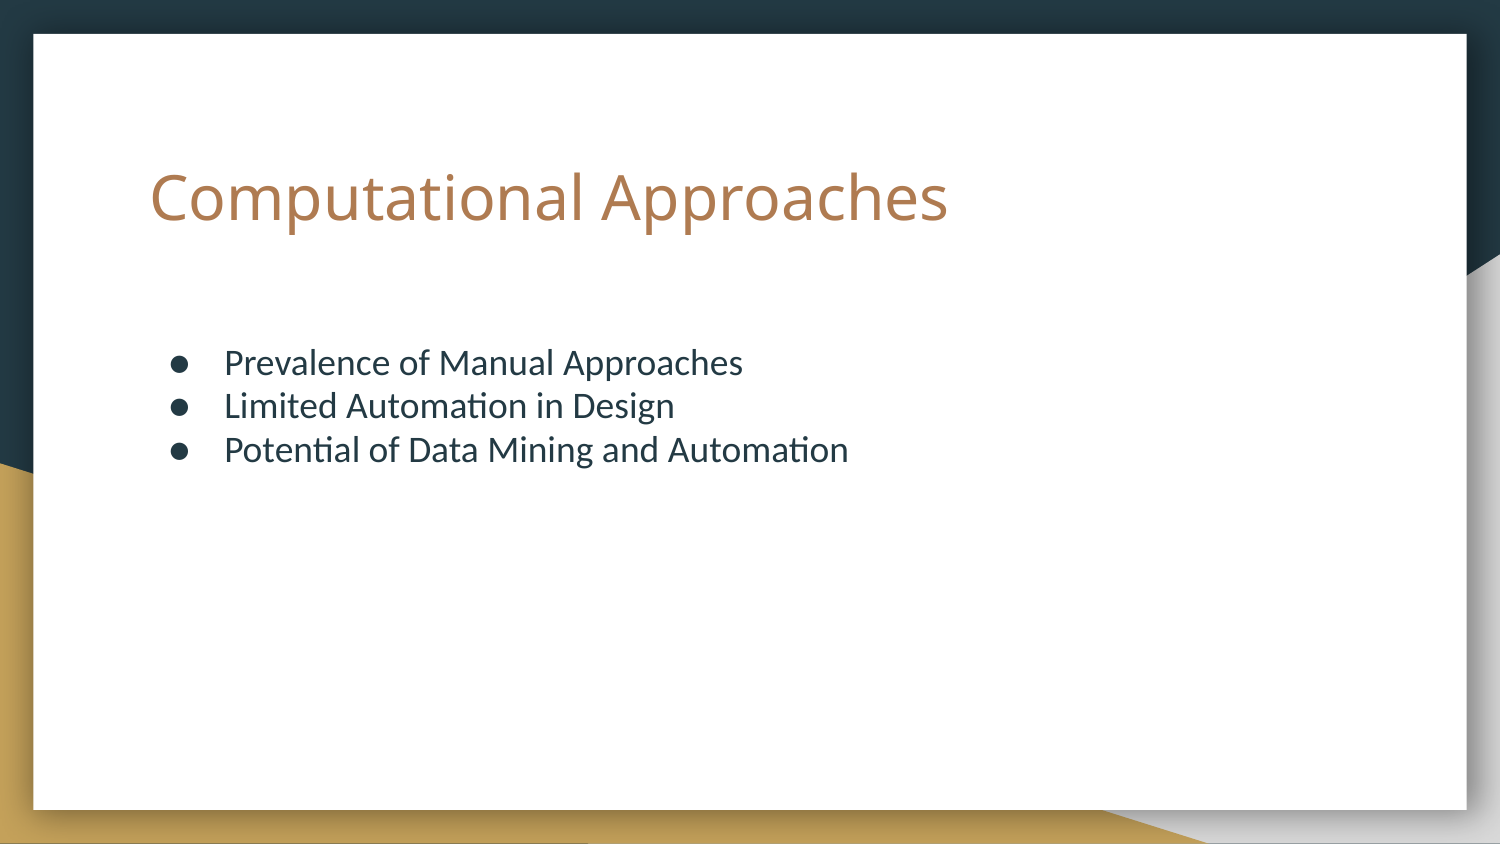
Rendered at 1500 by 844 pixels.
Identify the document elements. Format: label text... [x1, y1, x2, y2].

title Computational Approaches [134, 138, 1366, 296]
list Prevalence of Manual Approaches Limited Automation in Design Potential of Data Mining and Automation [134, 326, 1366, 729]
